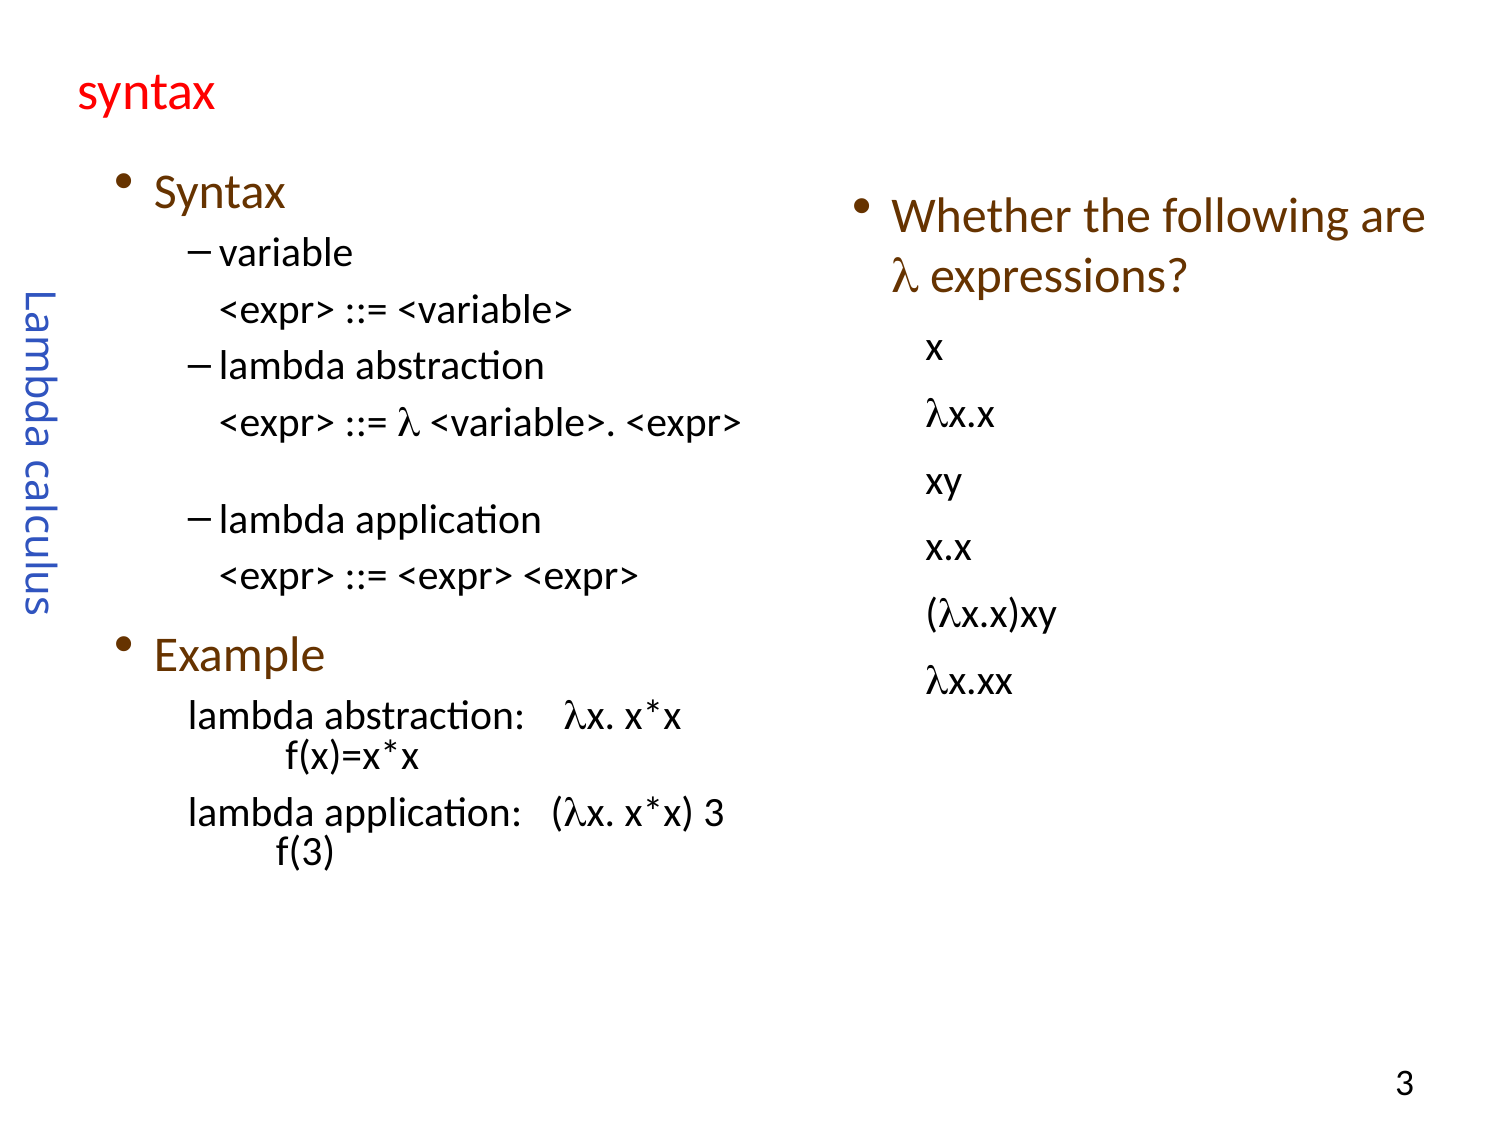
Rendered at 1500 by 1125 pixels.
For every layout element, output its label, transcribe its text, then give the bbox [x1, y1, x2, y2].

text_box Lambda calculus [0, 274, 75, 738]
list Whether the following are  expressions? x x.x xy x.x (x.x)xy x.xx [837, 174, 1463, 988]
title syntax [62, 49, 1426, 126]
slide_number 3 [1262, 1049, 1438, 1101]
list Syntax variable <expr> ::= <variable> lambda abstraction <expr> ::=  <variable>. <expr> lambda application <expr> ::= <expr> <expr> Example lambda abstraction: x. x*x f(x)=x*x lambda application: (x. x*x) 3 f(3) [99, 162, 801, 1038]
